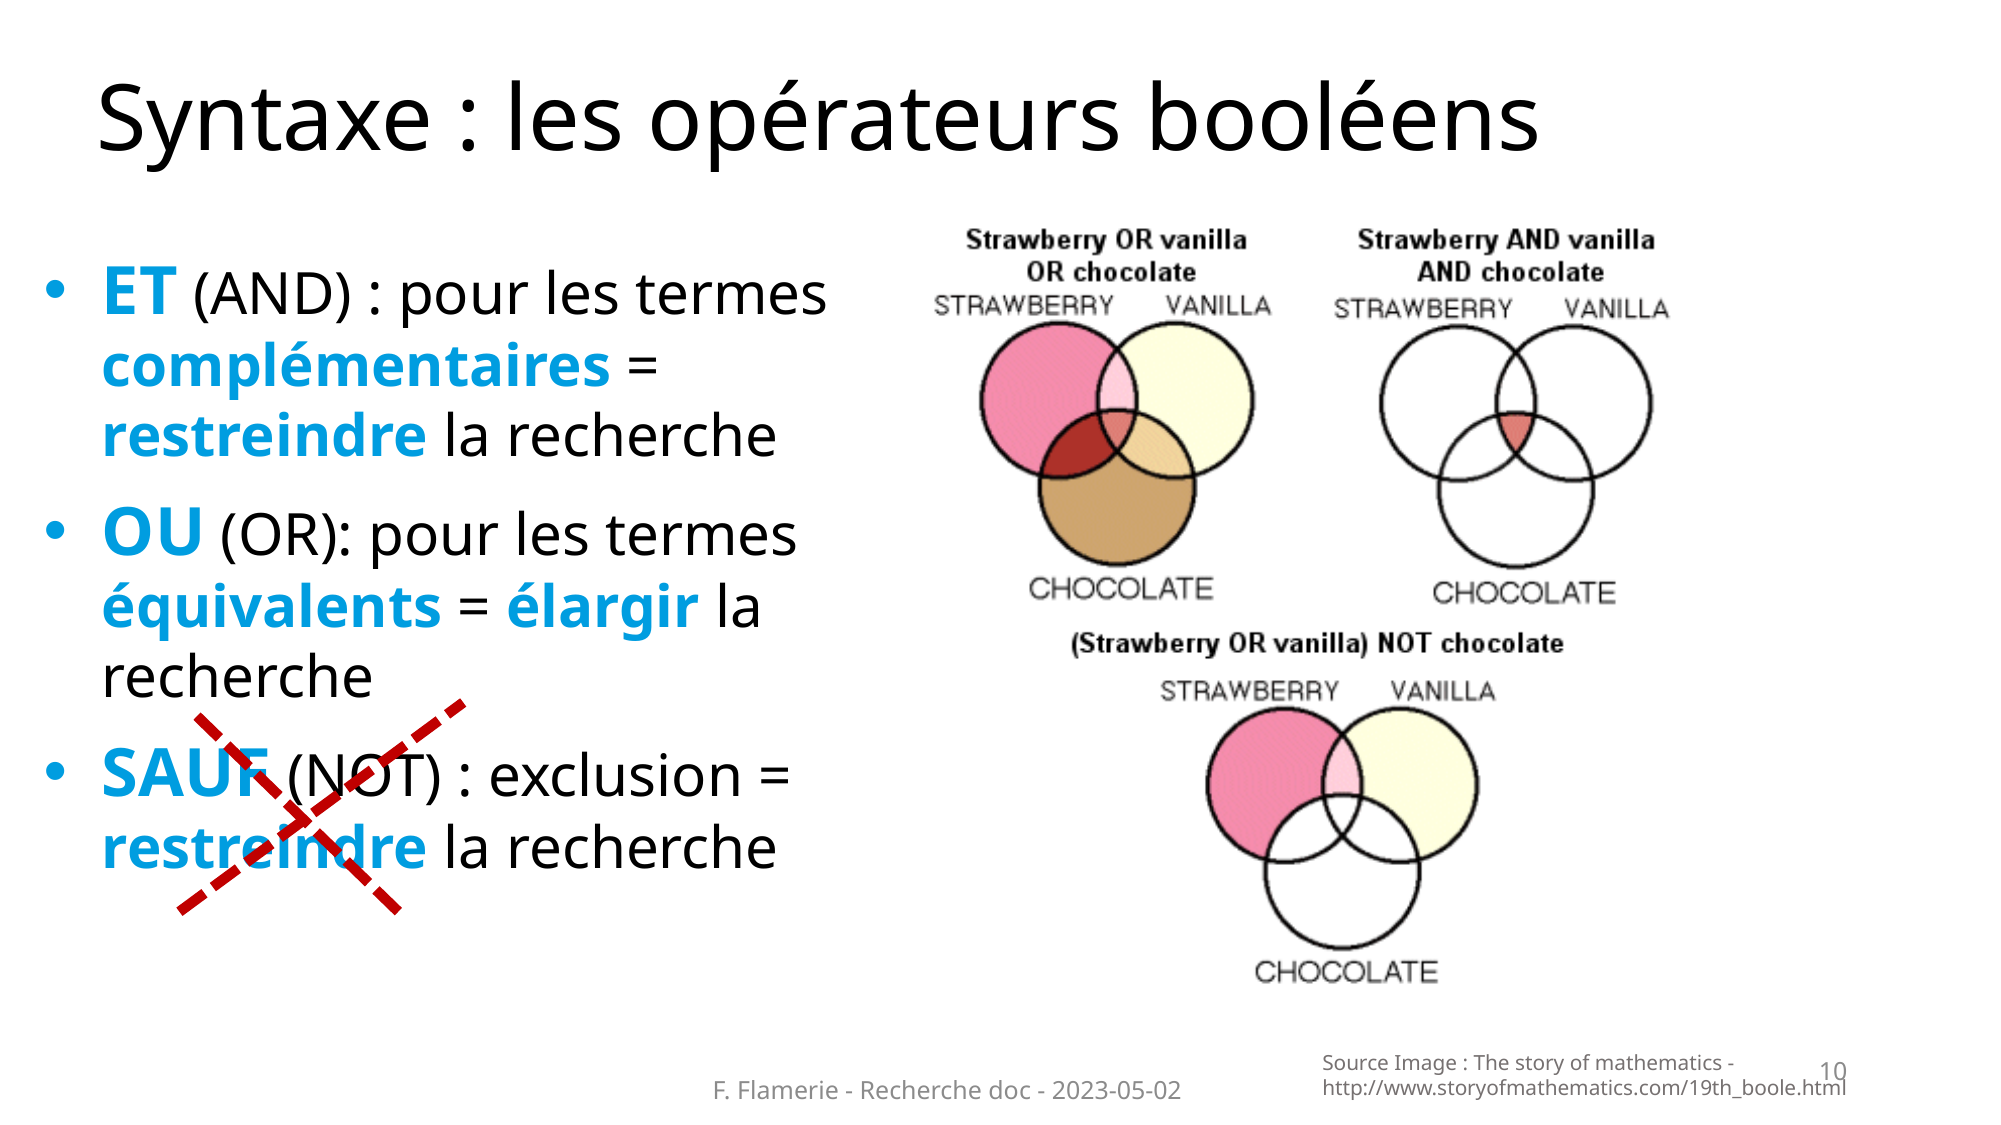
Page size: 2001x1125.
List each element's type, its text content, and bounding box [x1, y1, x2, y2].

text_box ET (AND) : pour les termes complémentaires = restreindre la recherche OU (OR): pour les termes équivalents = élargir la recherche SAUF (NOT) : exclusion = restreindre la recherche [28, 240, 852, 888]
picture [905, 208, 1713, 994]
text_box Syntaxe : les opérateurs booléens [81, 51, 1564, 177]
footer F. Flamerie - Recherche doc - 2023-05-02 [645, 1050, 1250, 1125]
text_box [179, 702, 464, 912]
text_box Source Image : The story of mathematics - http://www.storyofmathematics.com/19th_boole.html [1307, 1042, 1863, 1108]
slide_number 10 [1412, 1042, 1863, 1103]
